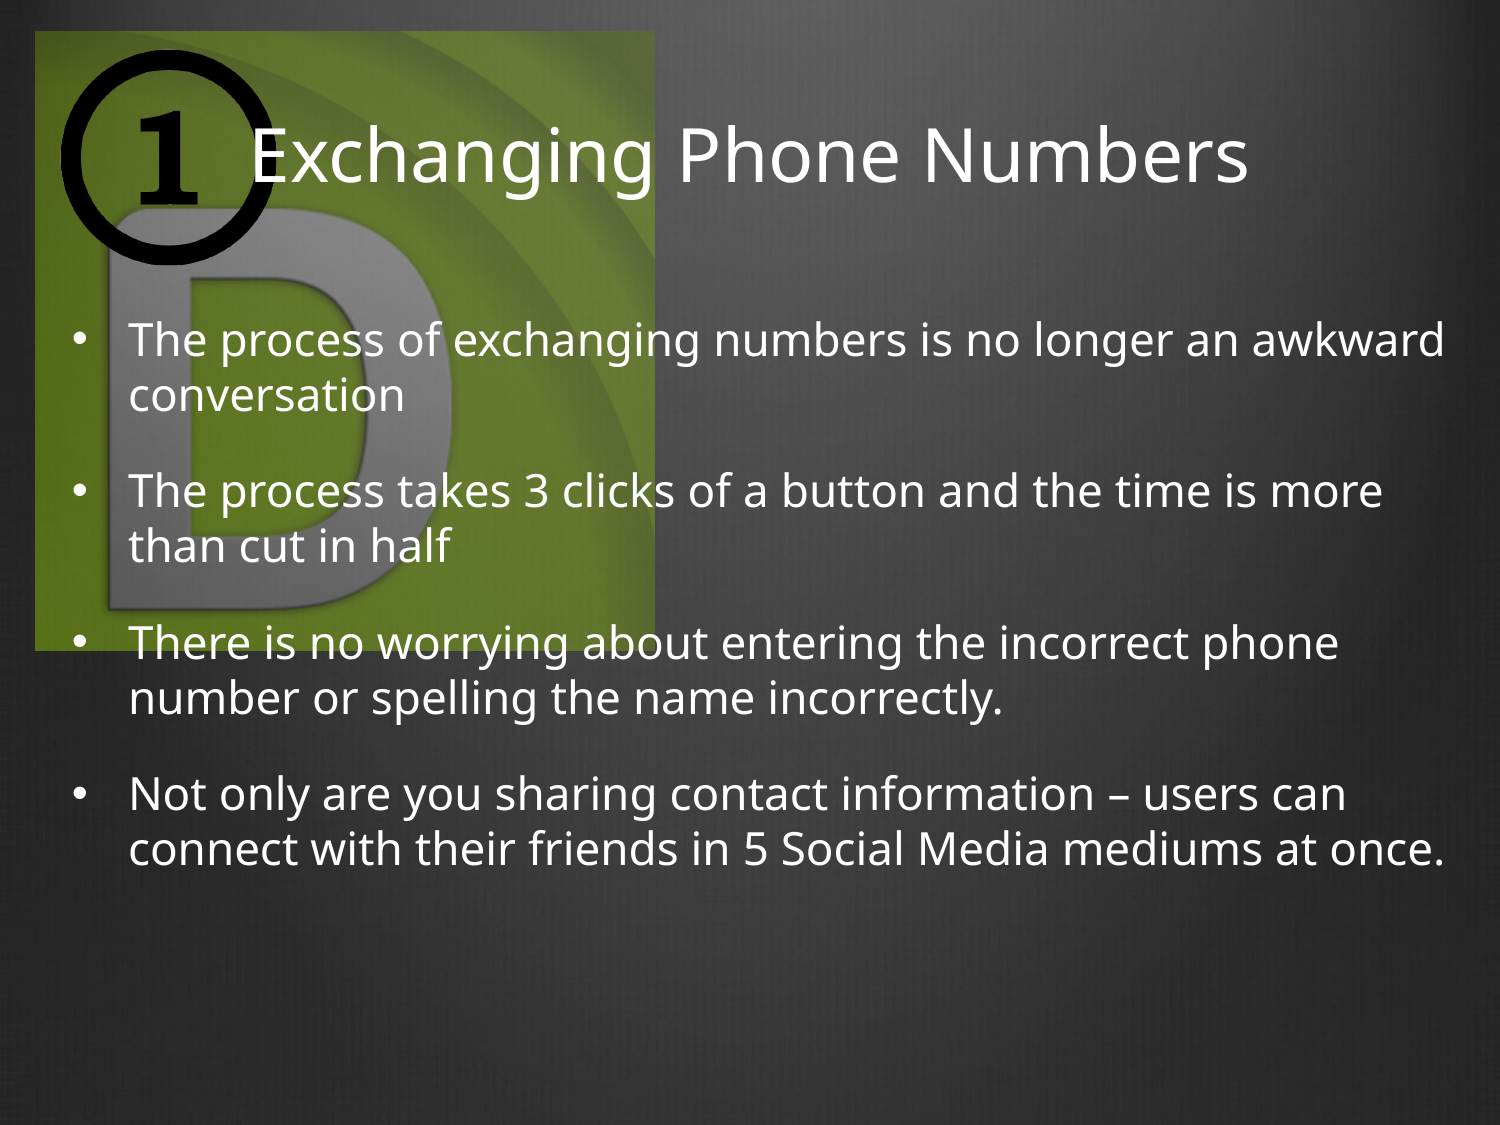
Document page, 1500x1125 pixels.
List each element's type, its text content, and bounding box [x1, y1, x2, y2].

picture [35, 31, 655, 651]
list The process of exchanging numbers is no longer an awkward conversation The process takes 3 clicks of a button and the time is more than cut in half There is no worrying about entering the incorrect phone number or spelling the name incorrectly. Not only are you sharing contact information – users can connect with their friends in 5 Social Media mediums at once. [56, 302, 1469, 1106]
text_box Exchanging Phone Numbers [698, 50, 1388, 255]
